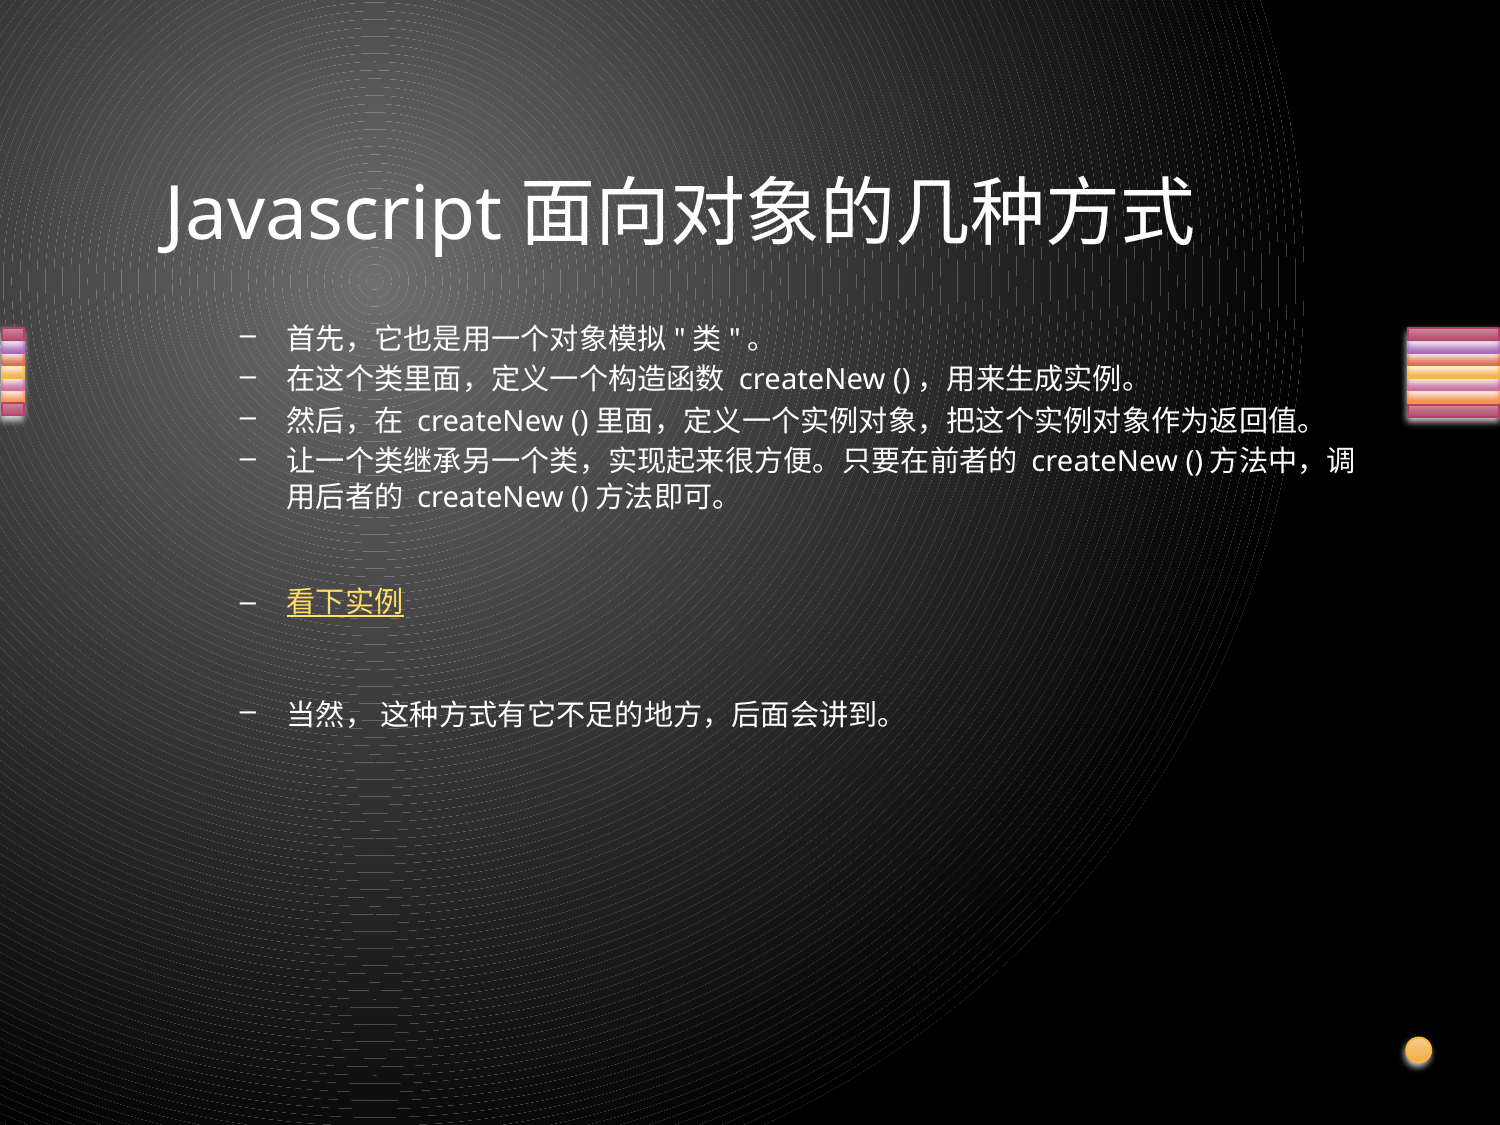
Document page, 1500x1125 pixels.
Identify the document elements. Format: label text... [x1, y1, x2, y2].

title Javascript面向对象的几种方式 [150, 75, 1413, 263]
list 首先，它也是用一个对象模拟"类"。 在这个类里面，定义一个构造函数 createNew ()，用来生成实例。 然后，在 createNew ()里面，定义一个实例对象，把这个实例对象作为返回值。 让一个类继承另一个类，实现起来很方便。只要在前者的 createNew ()方法中，调用后者的 createNew ()方法即可。 看下实例 当然， 这种方式有它不足的地方，后面会讲到。 [150, 312, 1400, 1005]
